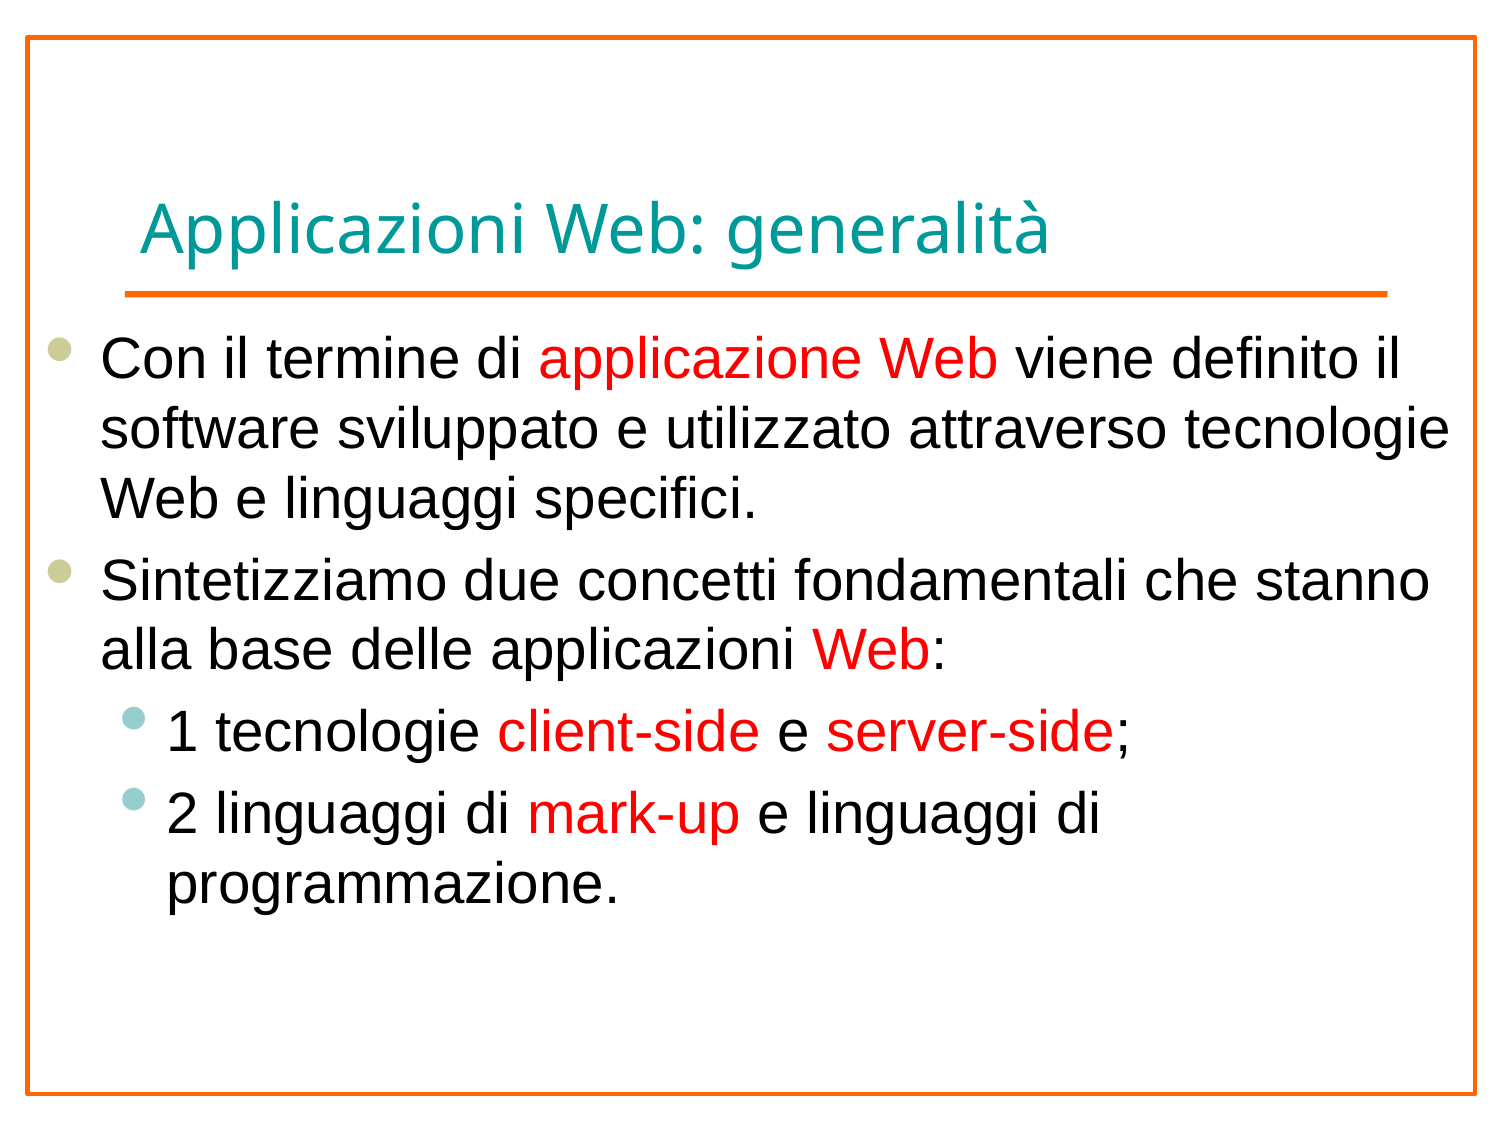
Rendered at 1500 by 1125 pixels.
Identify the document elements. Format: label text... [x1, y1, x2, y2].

title Applicazioni Web: generalità [125, 87, 1388, 275]
list Con il termine di applicazione Web viene definito il software sviluppato e utilizzato attraverso tecnologie Web e linguaggi specifici. Sintetizziamo due concetti fondamentali che stanno alla base delle applicazioni Web: 1 tecnologie client-side e server-side; 2 linguaggi di mark-up e linguaggi di programmazione. [29, 312, 1483, 1071]
